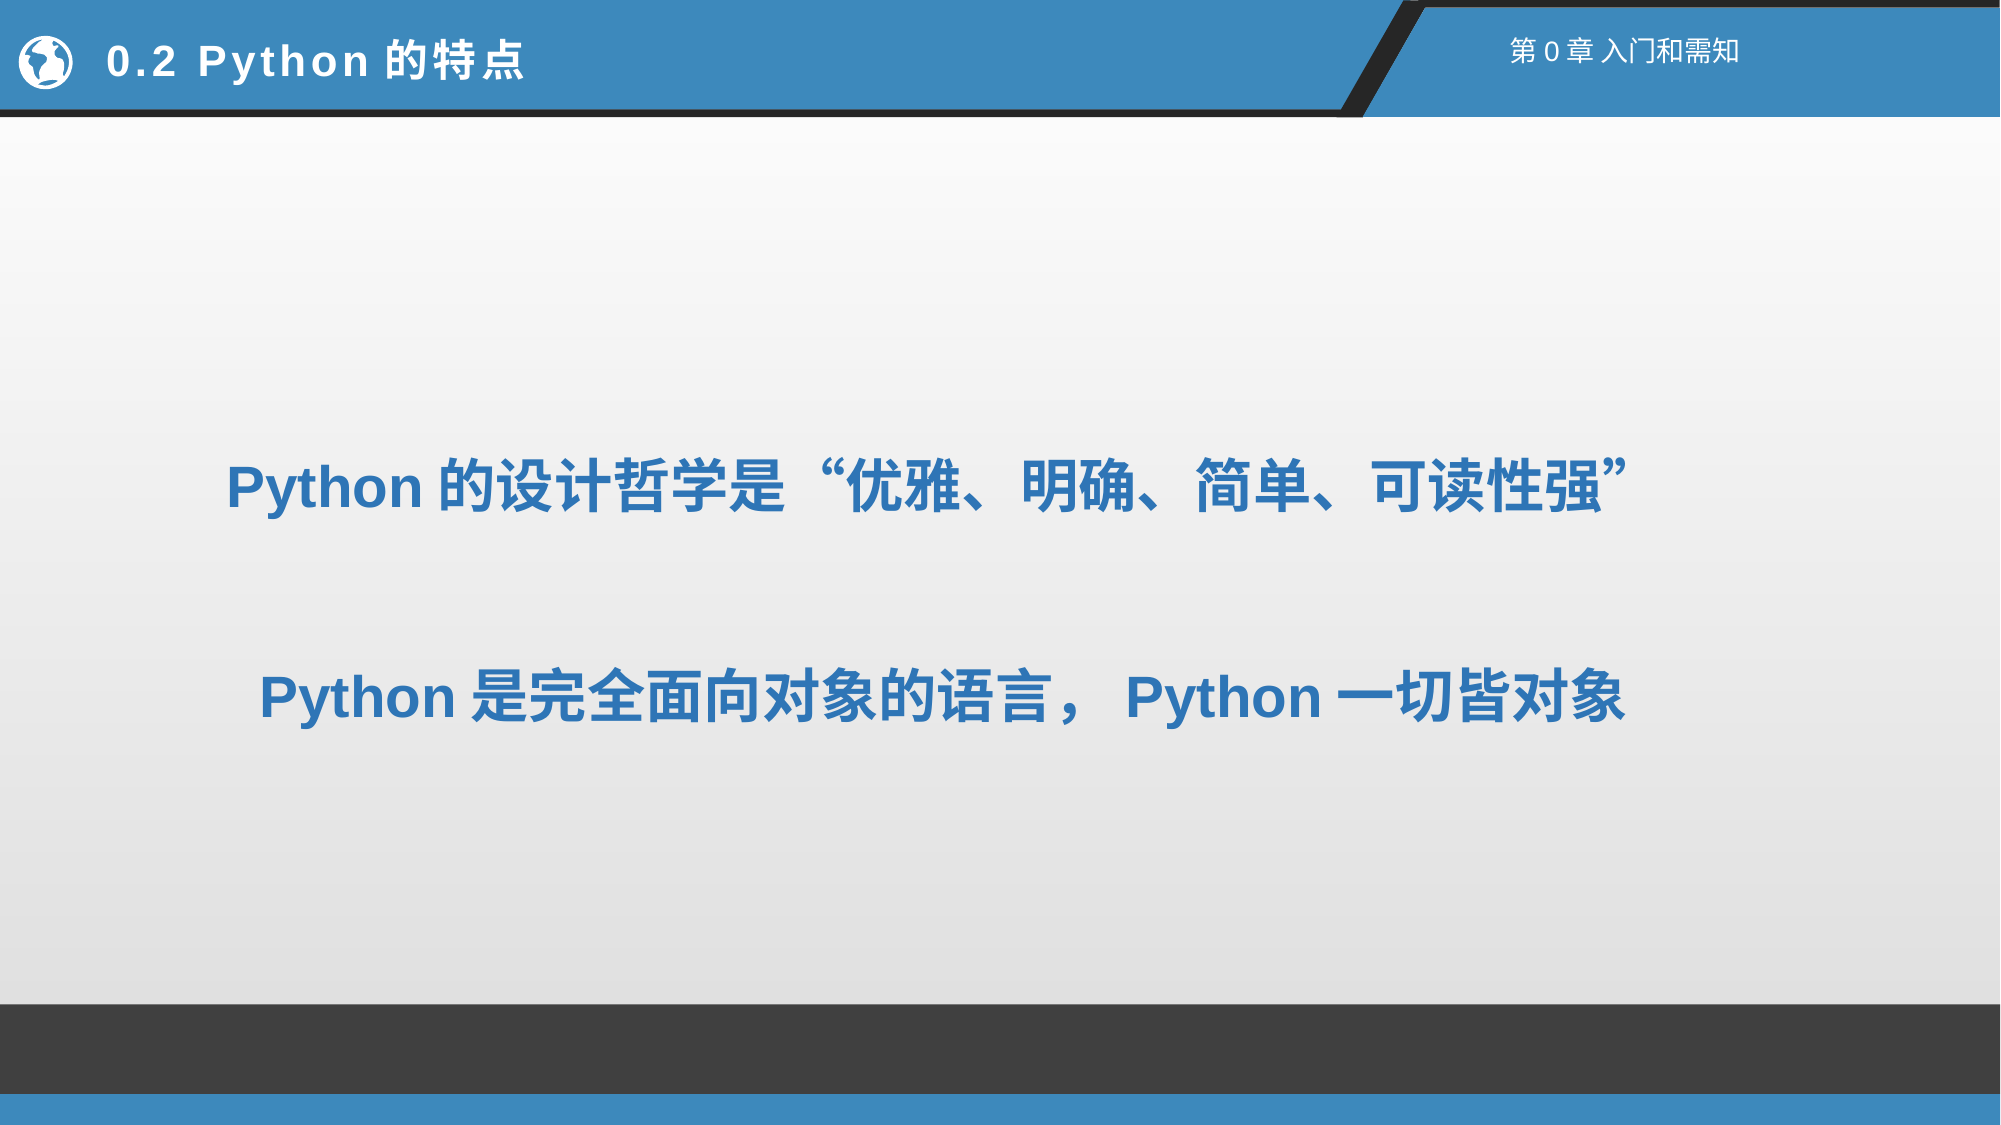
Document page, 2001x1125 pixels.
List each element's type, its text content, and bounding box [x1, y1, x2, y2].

text_box Python的设计哲学是“优雅、明确、简单、可读性强” Python是完全面向对象的语言，Python一切皆对象 [192, 407, 1696, 737]
title 0.2 Python的特点 [90, 24, 977, 93]
list 第0章 入门和需知 [1492, 26, 1922, 90]
